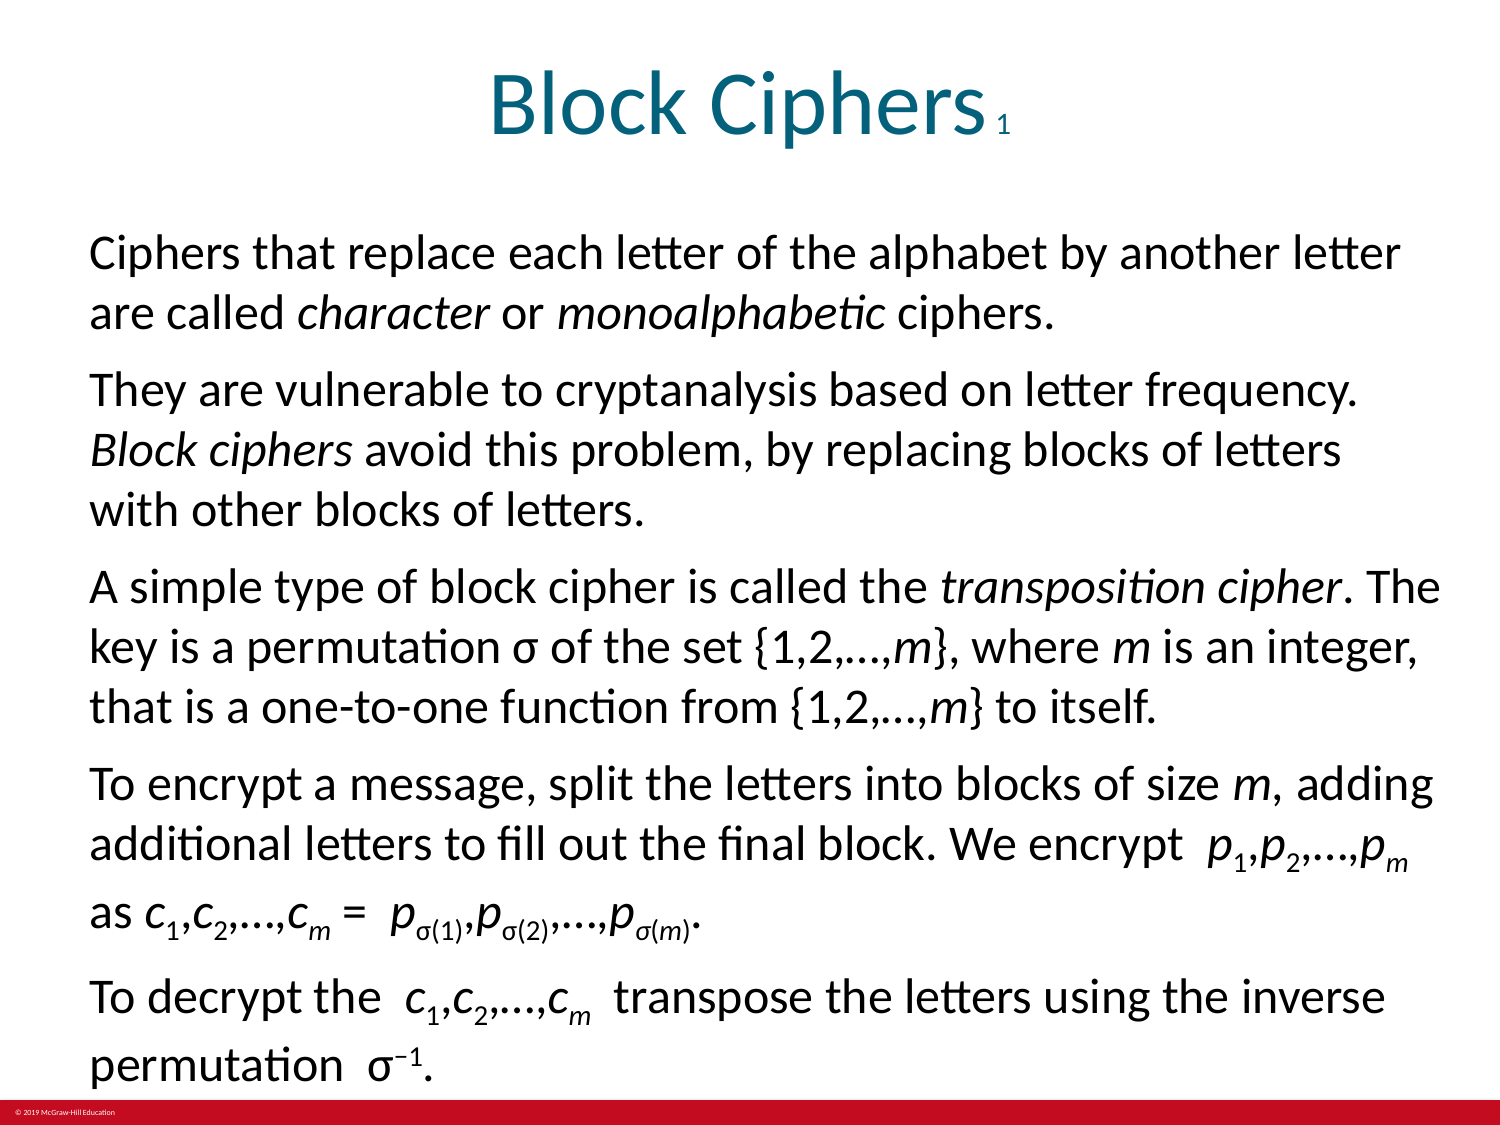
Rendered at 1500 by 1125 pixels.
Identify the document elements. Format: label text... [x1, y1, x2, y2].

list Ciphers that replace each letter of the alphabet by another letter are called character or monoalphabetic ciphers. They are vulnerable to cryptanalysis based on letter frequency. Block ciphers avoid this problem, by replacing blocks of letters with other blocks of letters. A simple type of block cipher is called the transposition cipher. The key is a permutation σ of the set {1,2,…,m}, where m is an integer, that is a one-to-one function from {1,2,…,m} to itself. To encrypt a message, split the letters into blocks of size m, adding additional letters to fill out the final block. We encrypt p1,p2,…,pm as c1,c2,…,cm = pσ(1),pσ(2),…,pσ(m). To decrypt the c1,c2,…,cm transpose the letters using the inverse permutation σ−1. [75, 212, 1457, 1075]
title Block Ciphers 1 [0, 0, 1500, 195]
